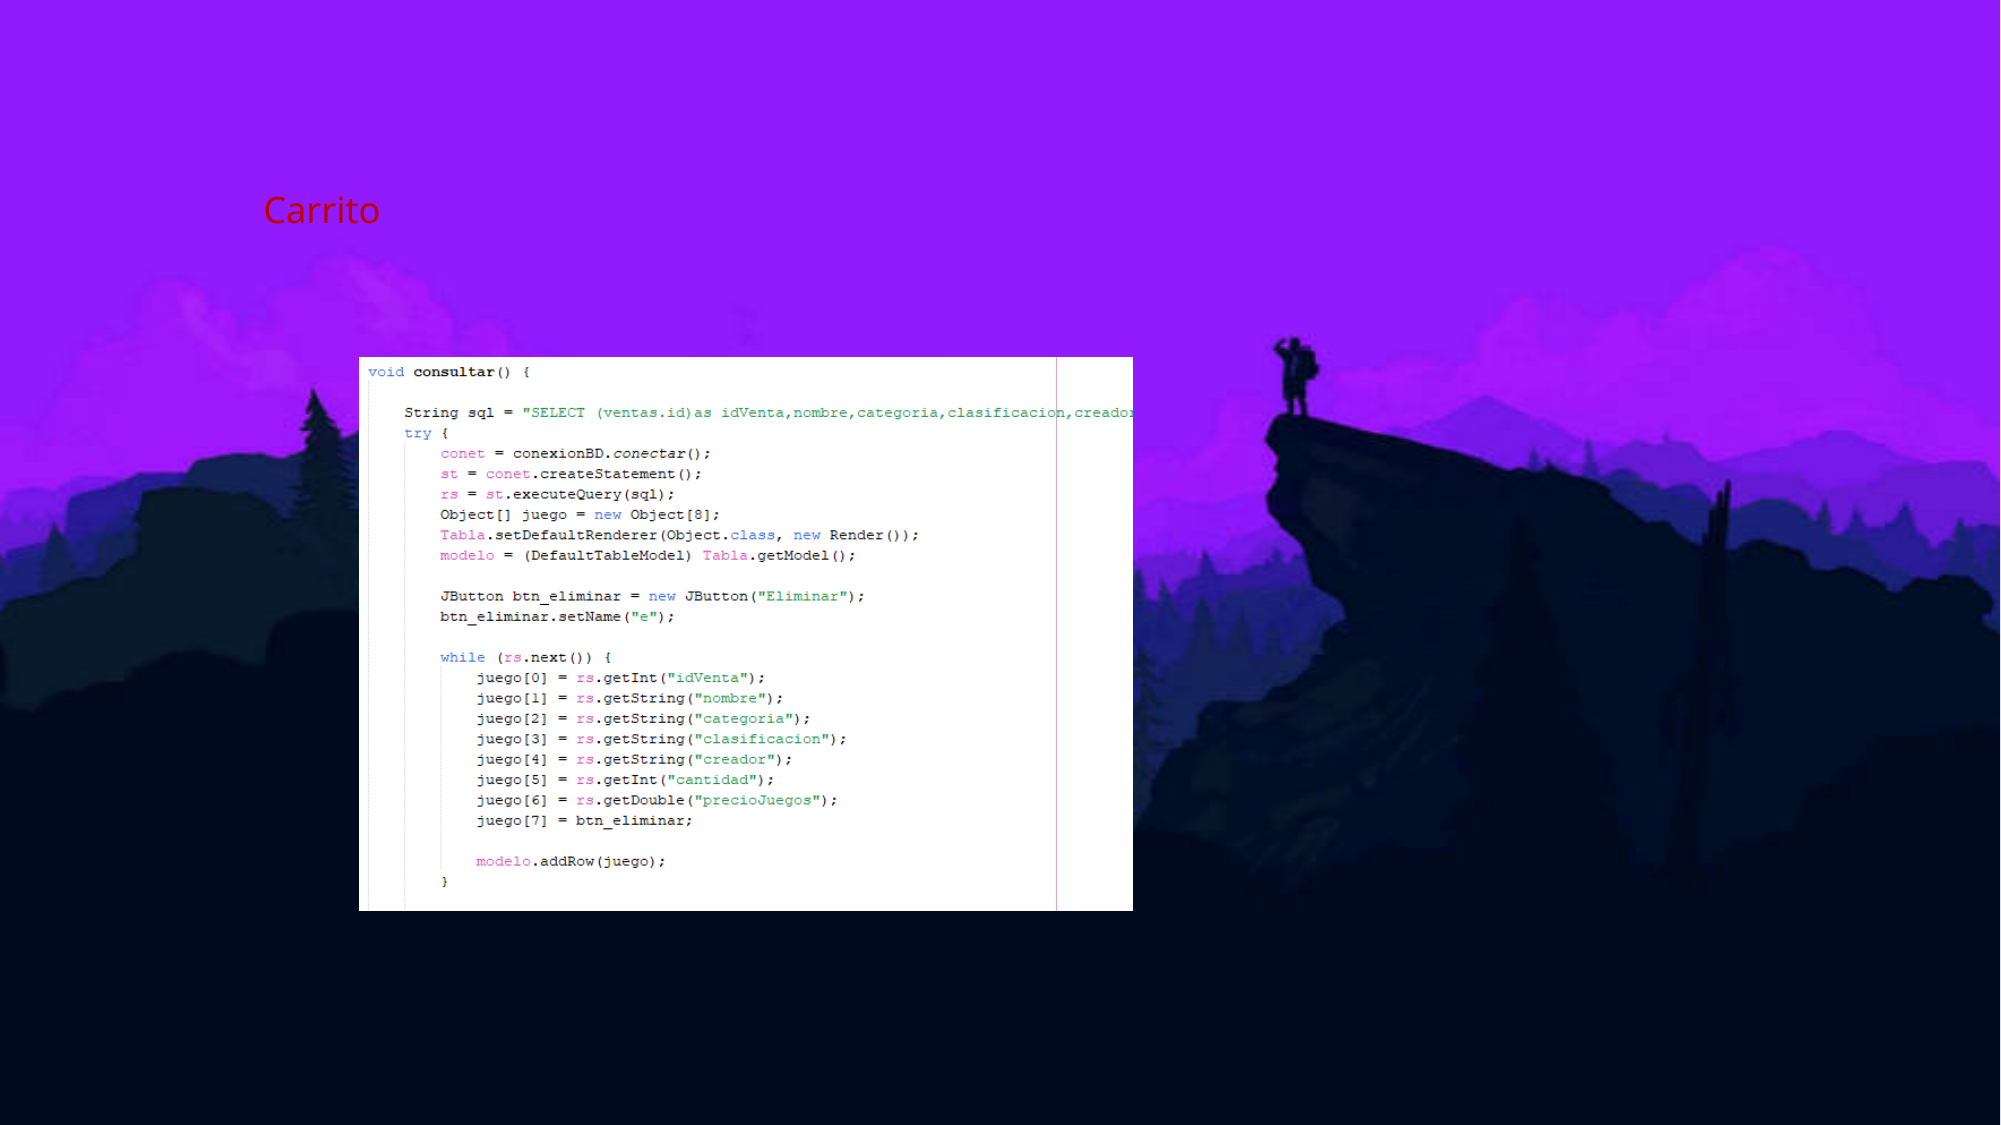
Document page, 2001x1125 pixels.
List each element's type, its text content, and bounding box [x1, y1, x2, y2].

title Carrito [87, 184, 558, 239]
picture [0, 0, 2001, 1125]
